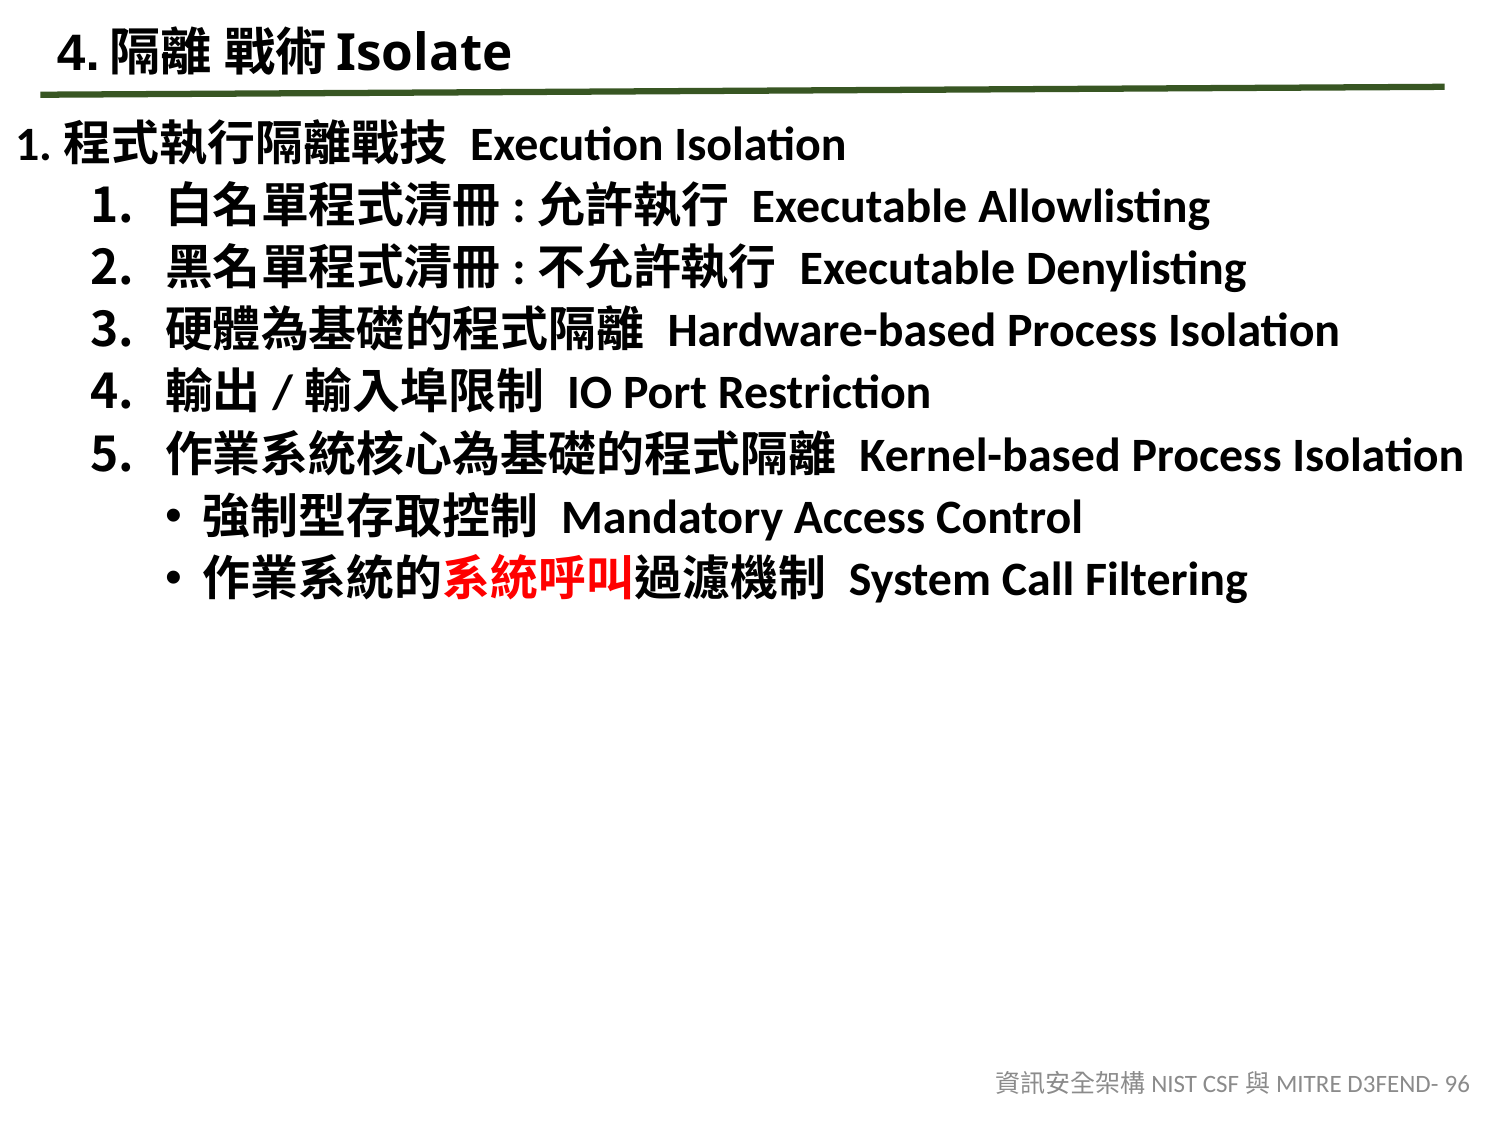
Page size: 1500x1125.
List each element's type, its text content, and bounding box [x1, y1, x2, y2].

list 1.程式執行隔離戰技 Execution Isolation 白名單程式清冊:允許執行 Executable Allowlisting 黑名單程式清冊:不允許執行 Executable Denylisting 硬體為基礎的程式隔離 Hardware-based Process Isolation 輸出/輸入埠限制 IO Port Restriction 作業系統核心為基礎的程式隔離 Kernel-based Process Isolation 強制型存取控制 Mandatory Access Control 作業系統的系統呼叫過濾機制 System Call Filtering [0, 111, 1500, 631]
slide_number 資訊安全架構NIST CSF與MITRE D3FEND- 96 [922, 1061, 1486, 1103]
title 4.隔離 戰術Isolate [41, 18, 1336, 90]
